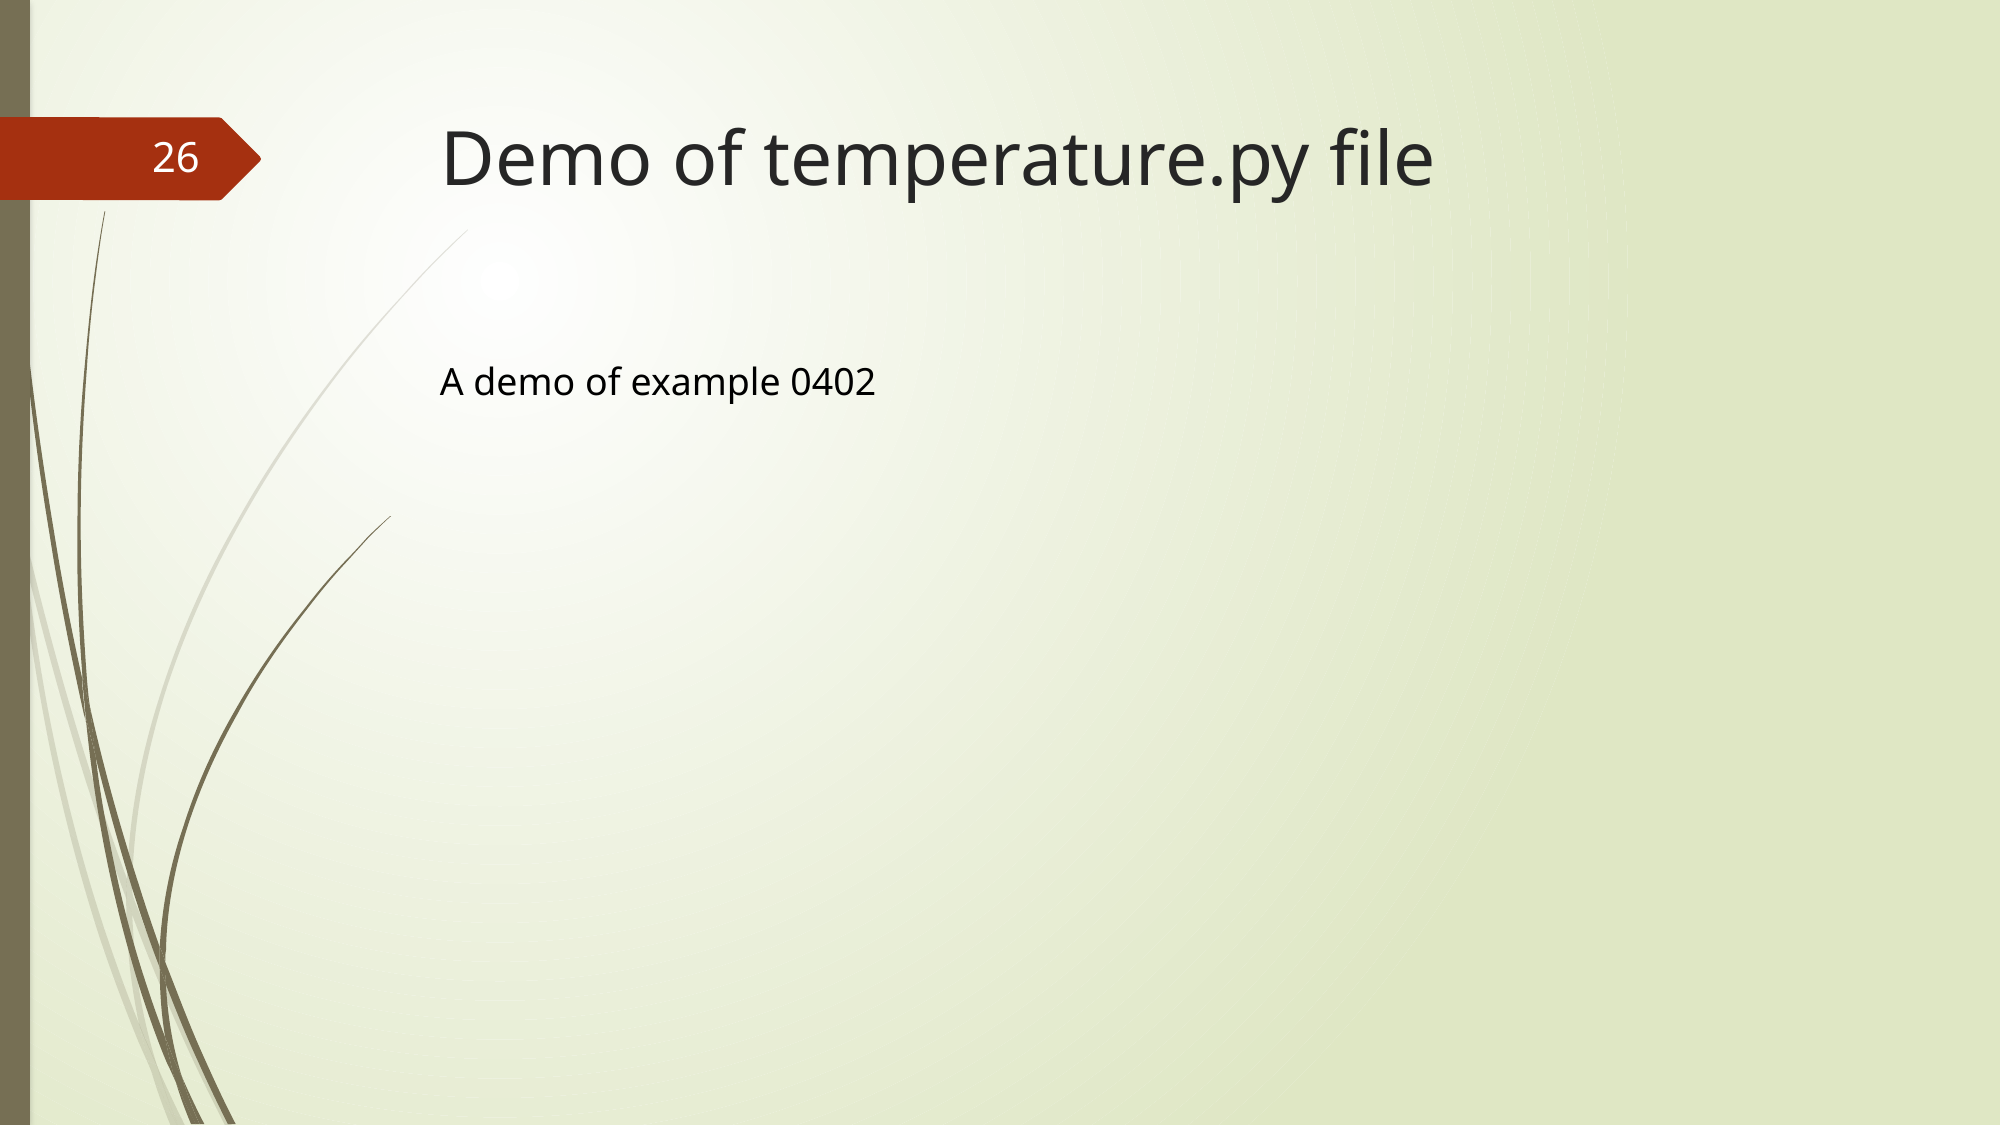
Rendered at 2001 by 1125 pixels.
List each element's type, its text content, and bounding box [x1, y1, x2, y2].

slide_number 26 [87, 129, 216, 190]
list A demo of example 0402 [424, 350, 1888, 972]
title Demo of temperature.py file [425, 102, 1888, 313]
